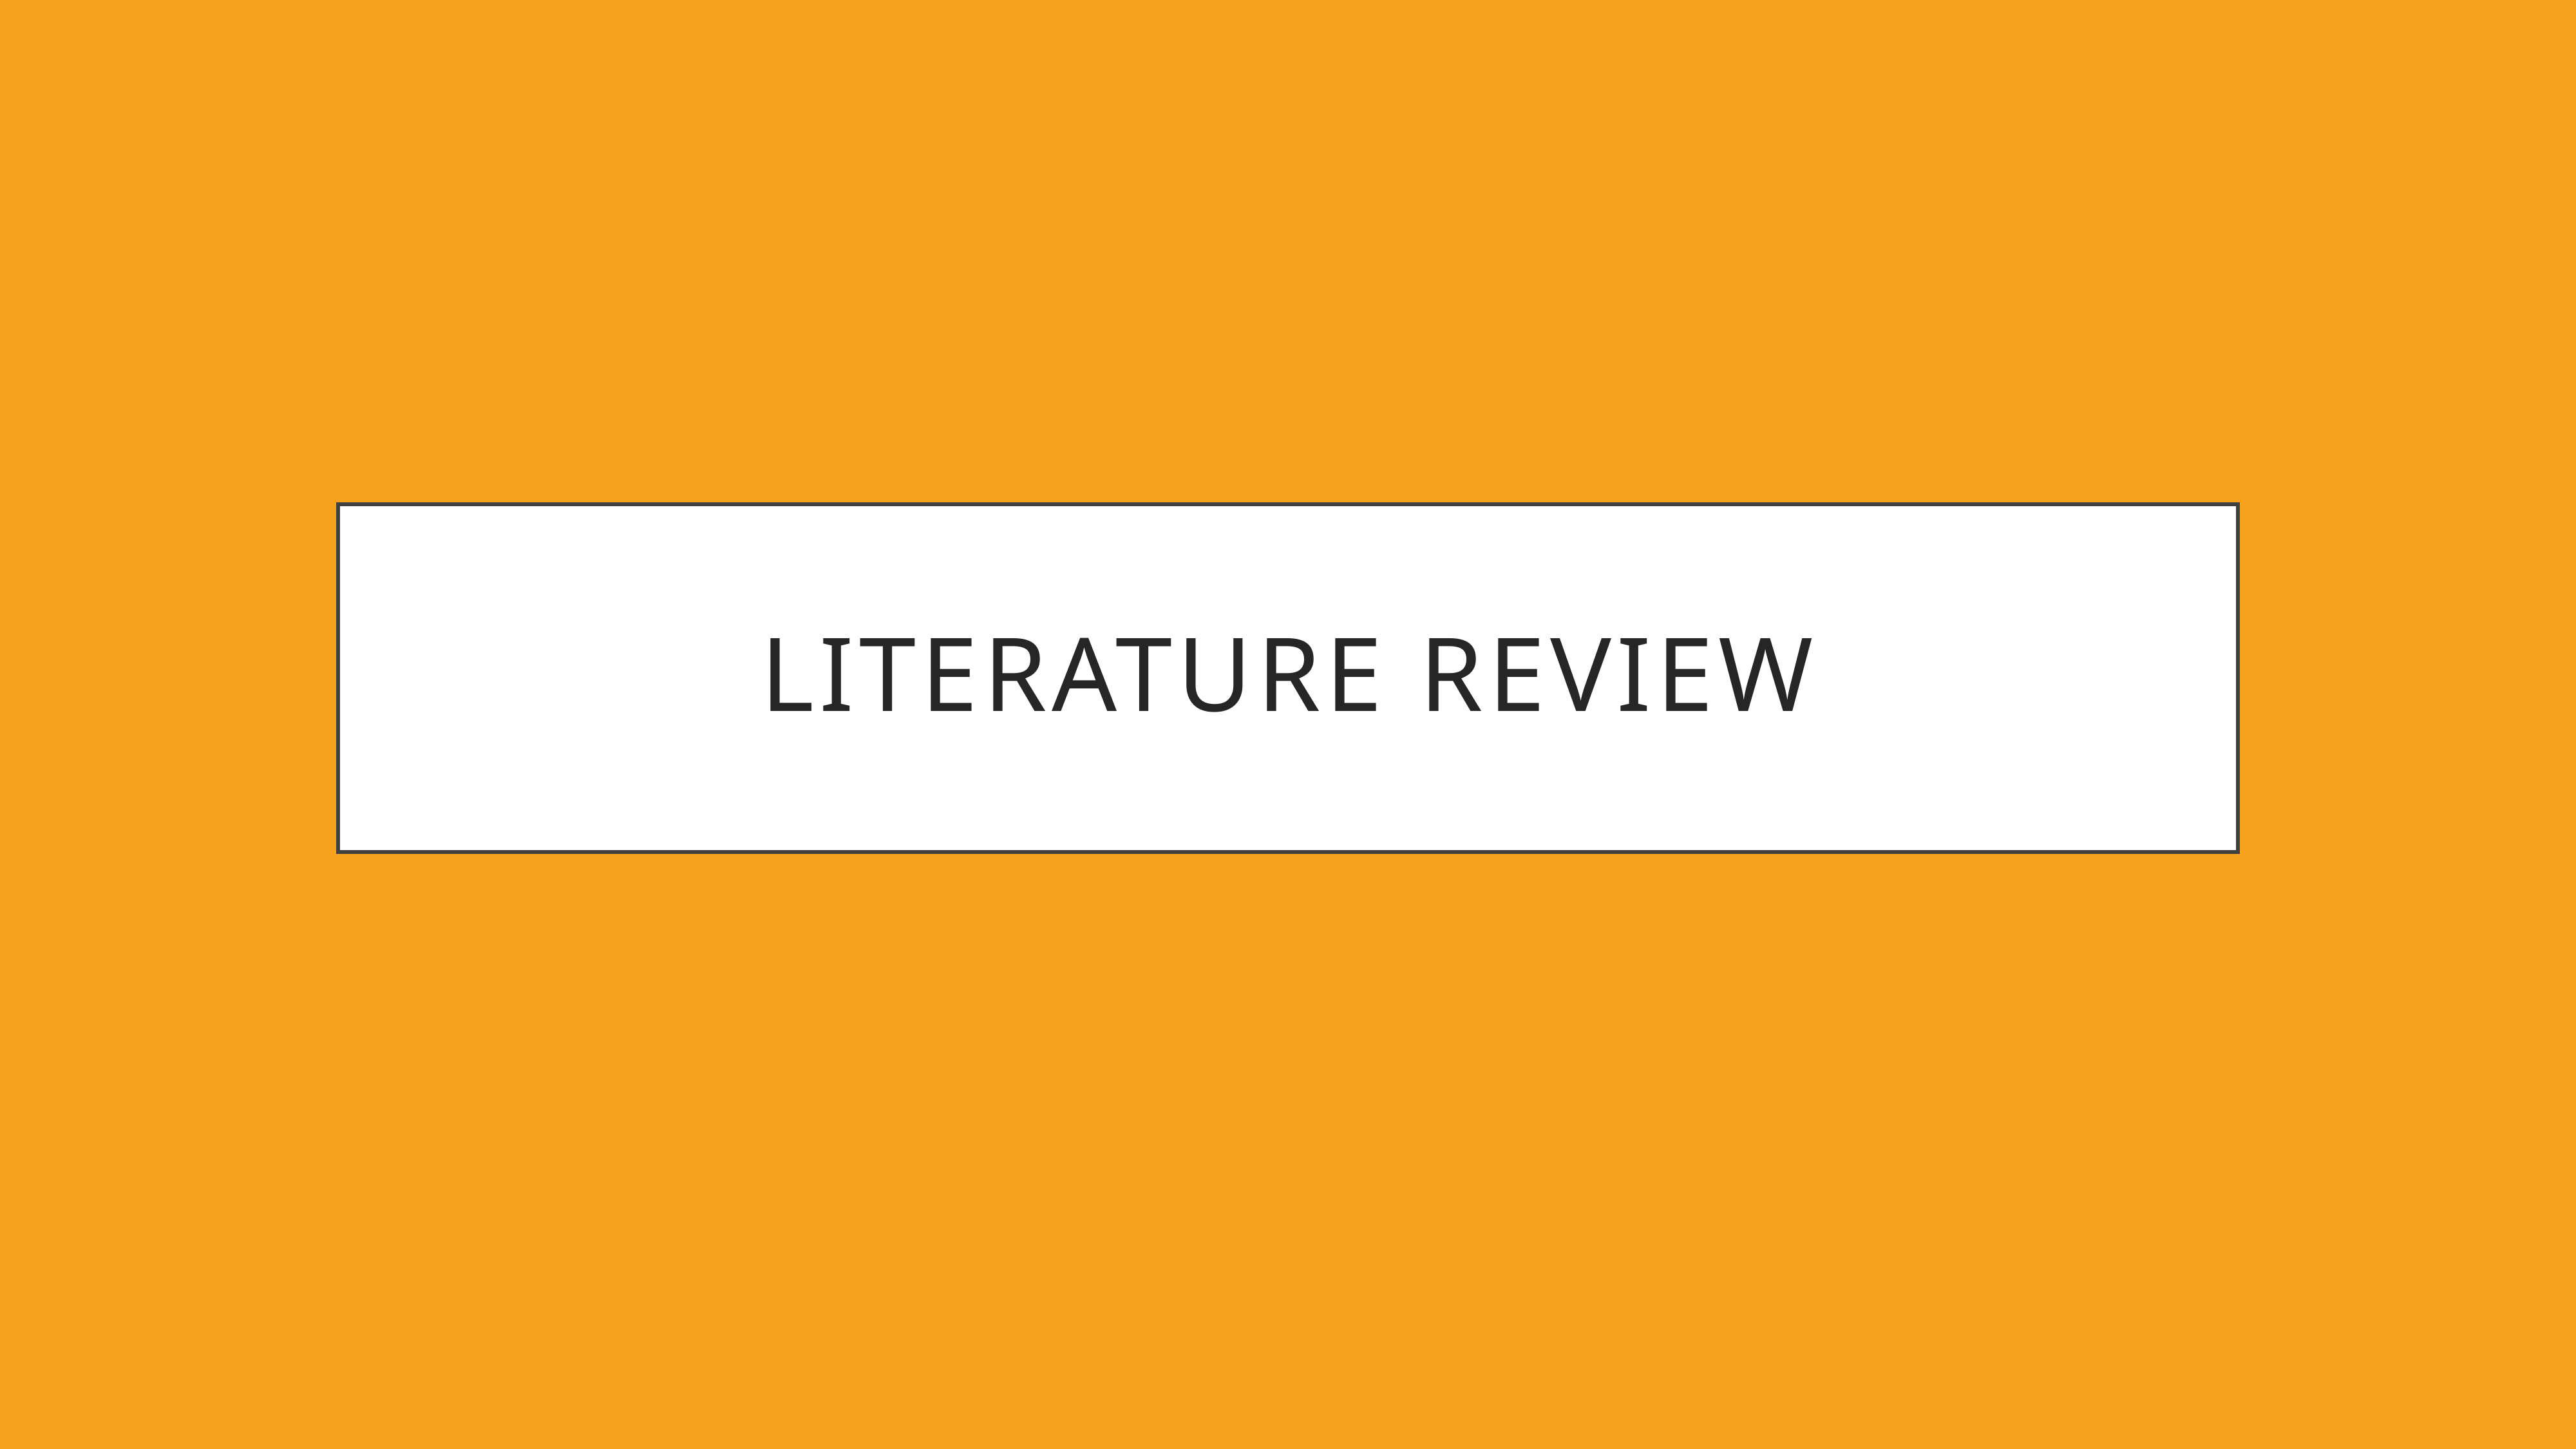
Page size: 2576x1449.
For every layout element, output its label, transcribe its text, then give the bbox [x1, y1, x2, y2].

title LITERATURE REVIEW [336, 502, 2240, 854]
